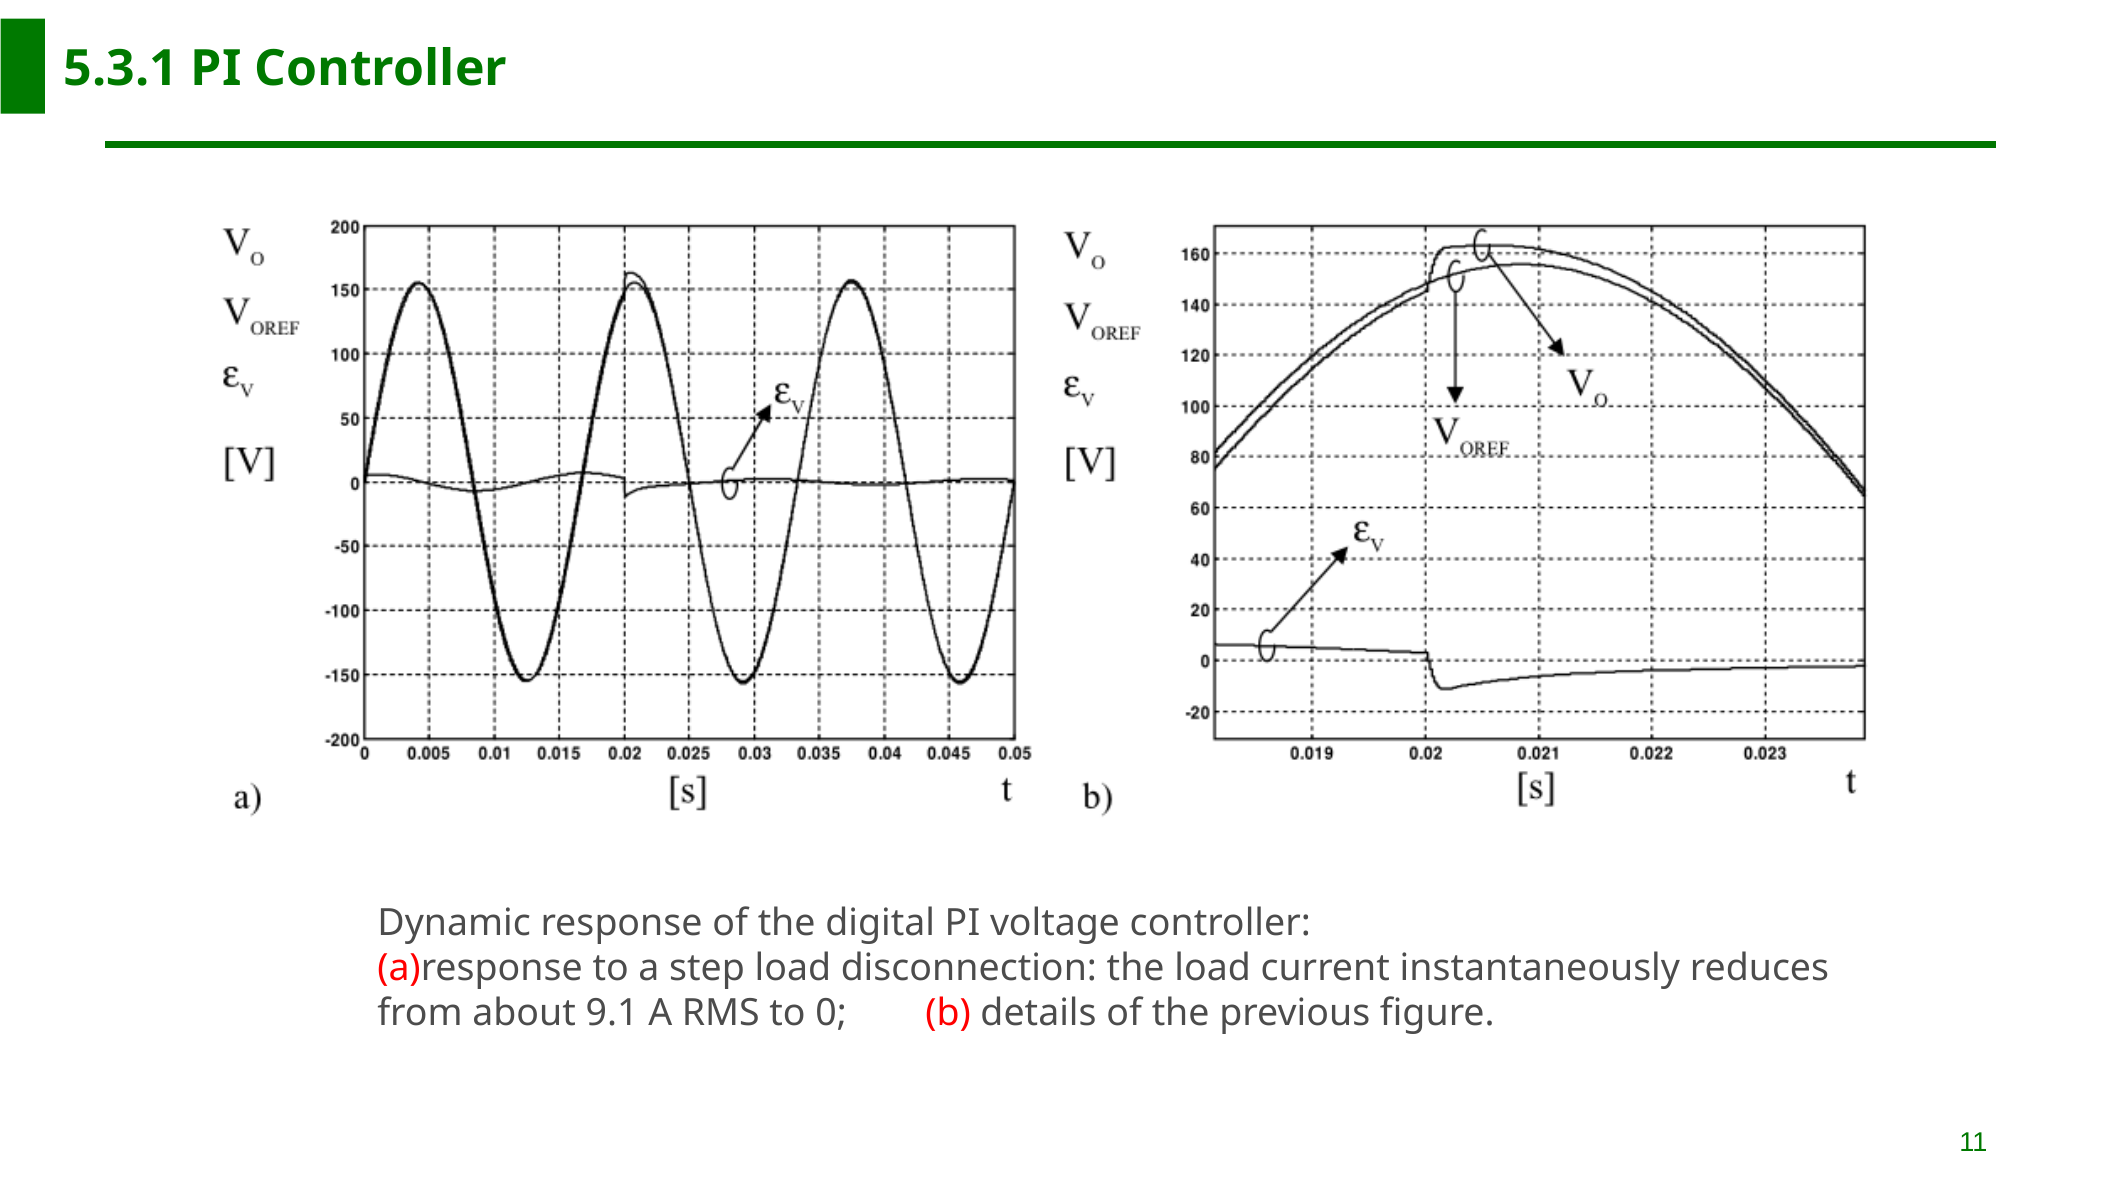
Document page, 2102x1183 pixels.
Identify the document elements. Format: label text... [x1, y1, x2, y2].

text_box [0, 17, 47, 116]
slide_number 11 [1943, 1116, 2084, 1169]
text_box Dynamic response of the digital PI voltage controller: (a)response to a step load disconnection: the load current instantaneously reduces from about 9.1 A RMS to 0; (b) details of the previous figure. [362, 890, 1905, 1041]
text_box 5.3.1 PI Controller [48, 28, 523, 104]
picture [175, 190, 1889, 829]
